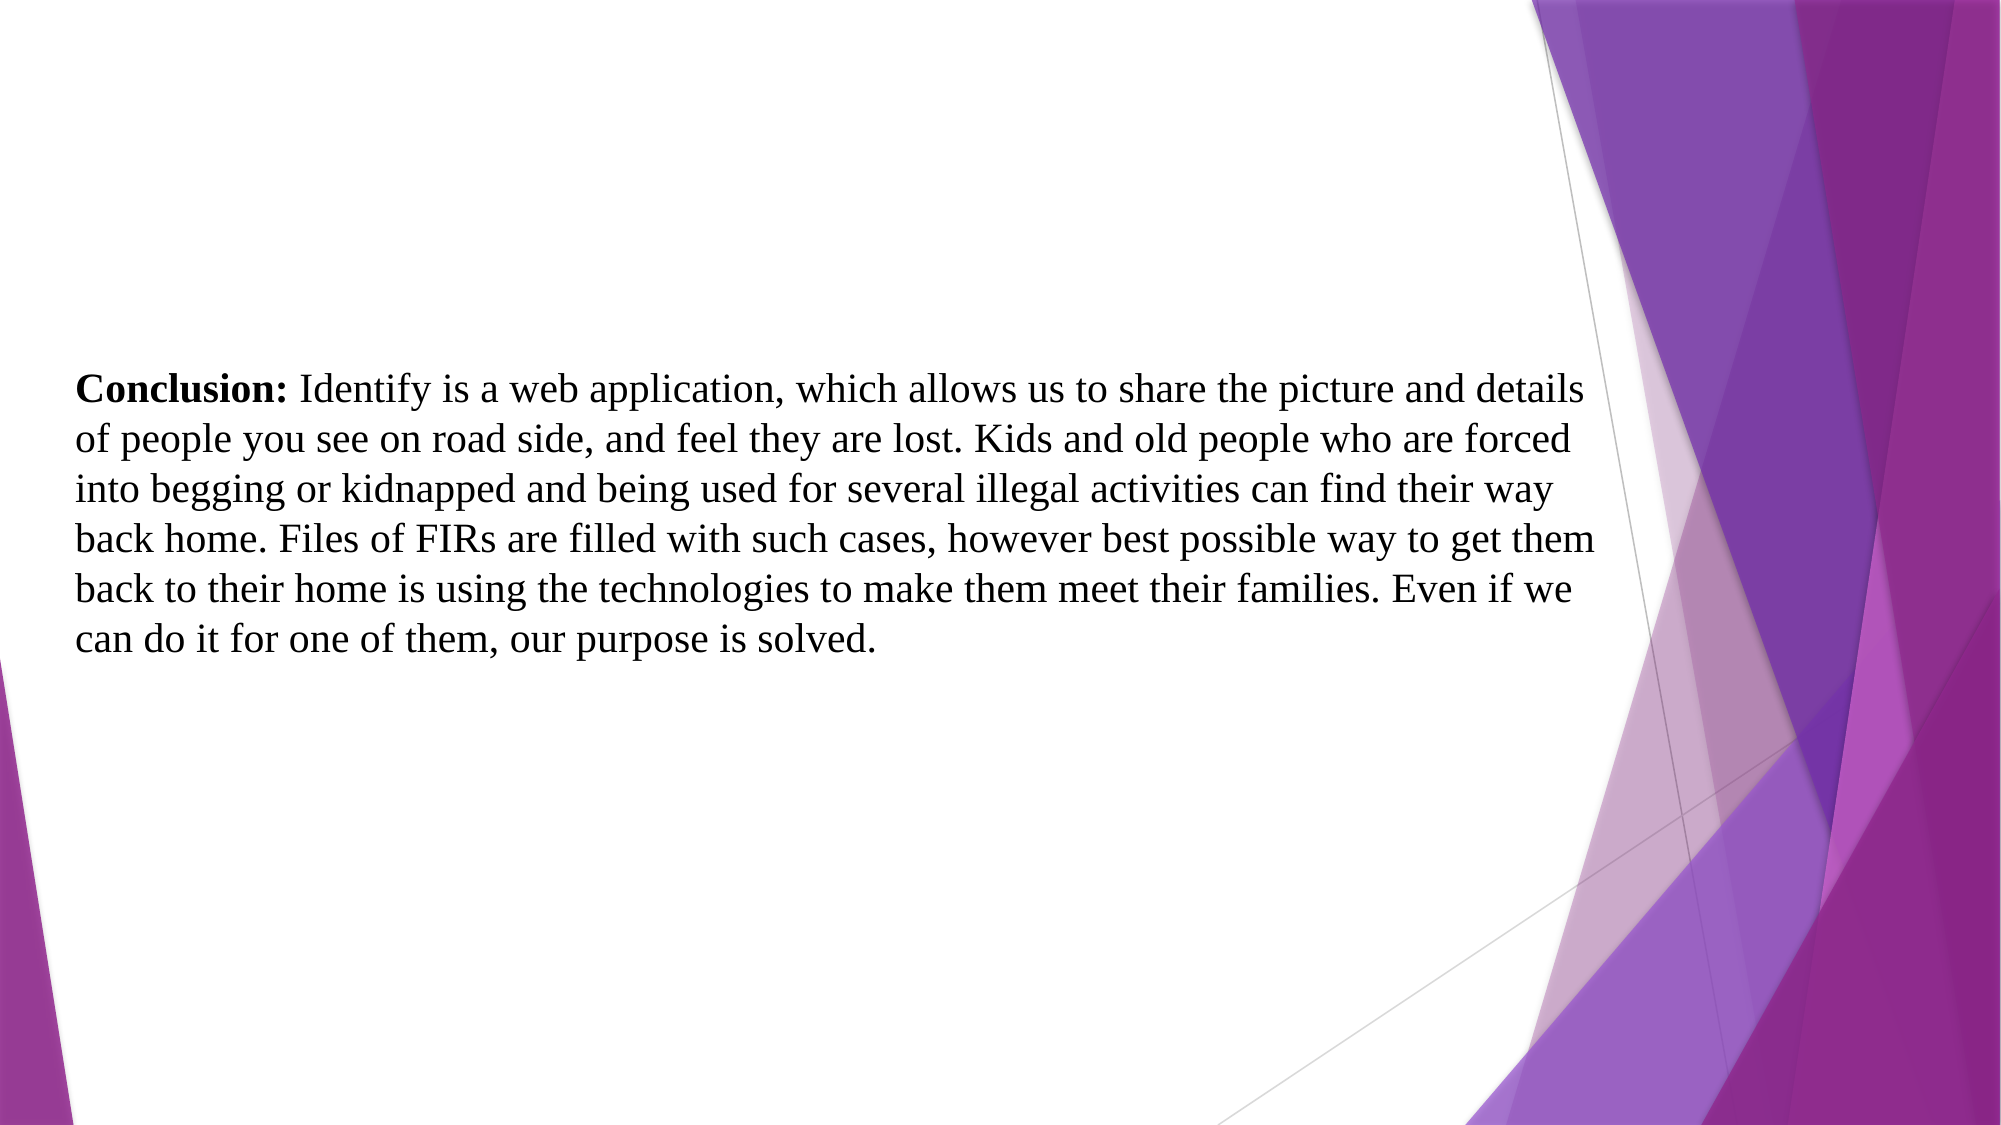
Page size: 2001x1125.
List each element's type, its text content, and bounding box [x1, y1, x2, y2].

text_box Conclusion: Identify is a web application, which allows us to share the picture and details of people you see on road side, and feel they are lost. Kids and old people who are forced into begging or kidnapped and being used for several illegal activities can find their way back home. Files of FIRs are filled with such cases, however best possible way to get them back to their home is using the technologies to make them meet their families. Even if we can do it for one of them, our purpose is solved. [60, 352, 1626, 668]
